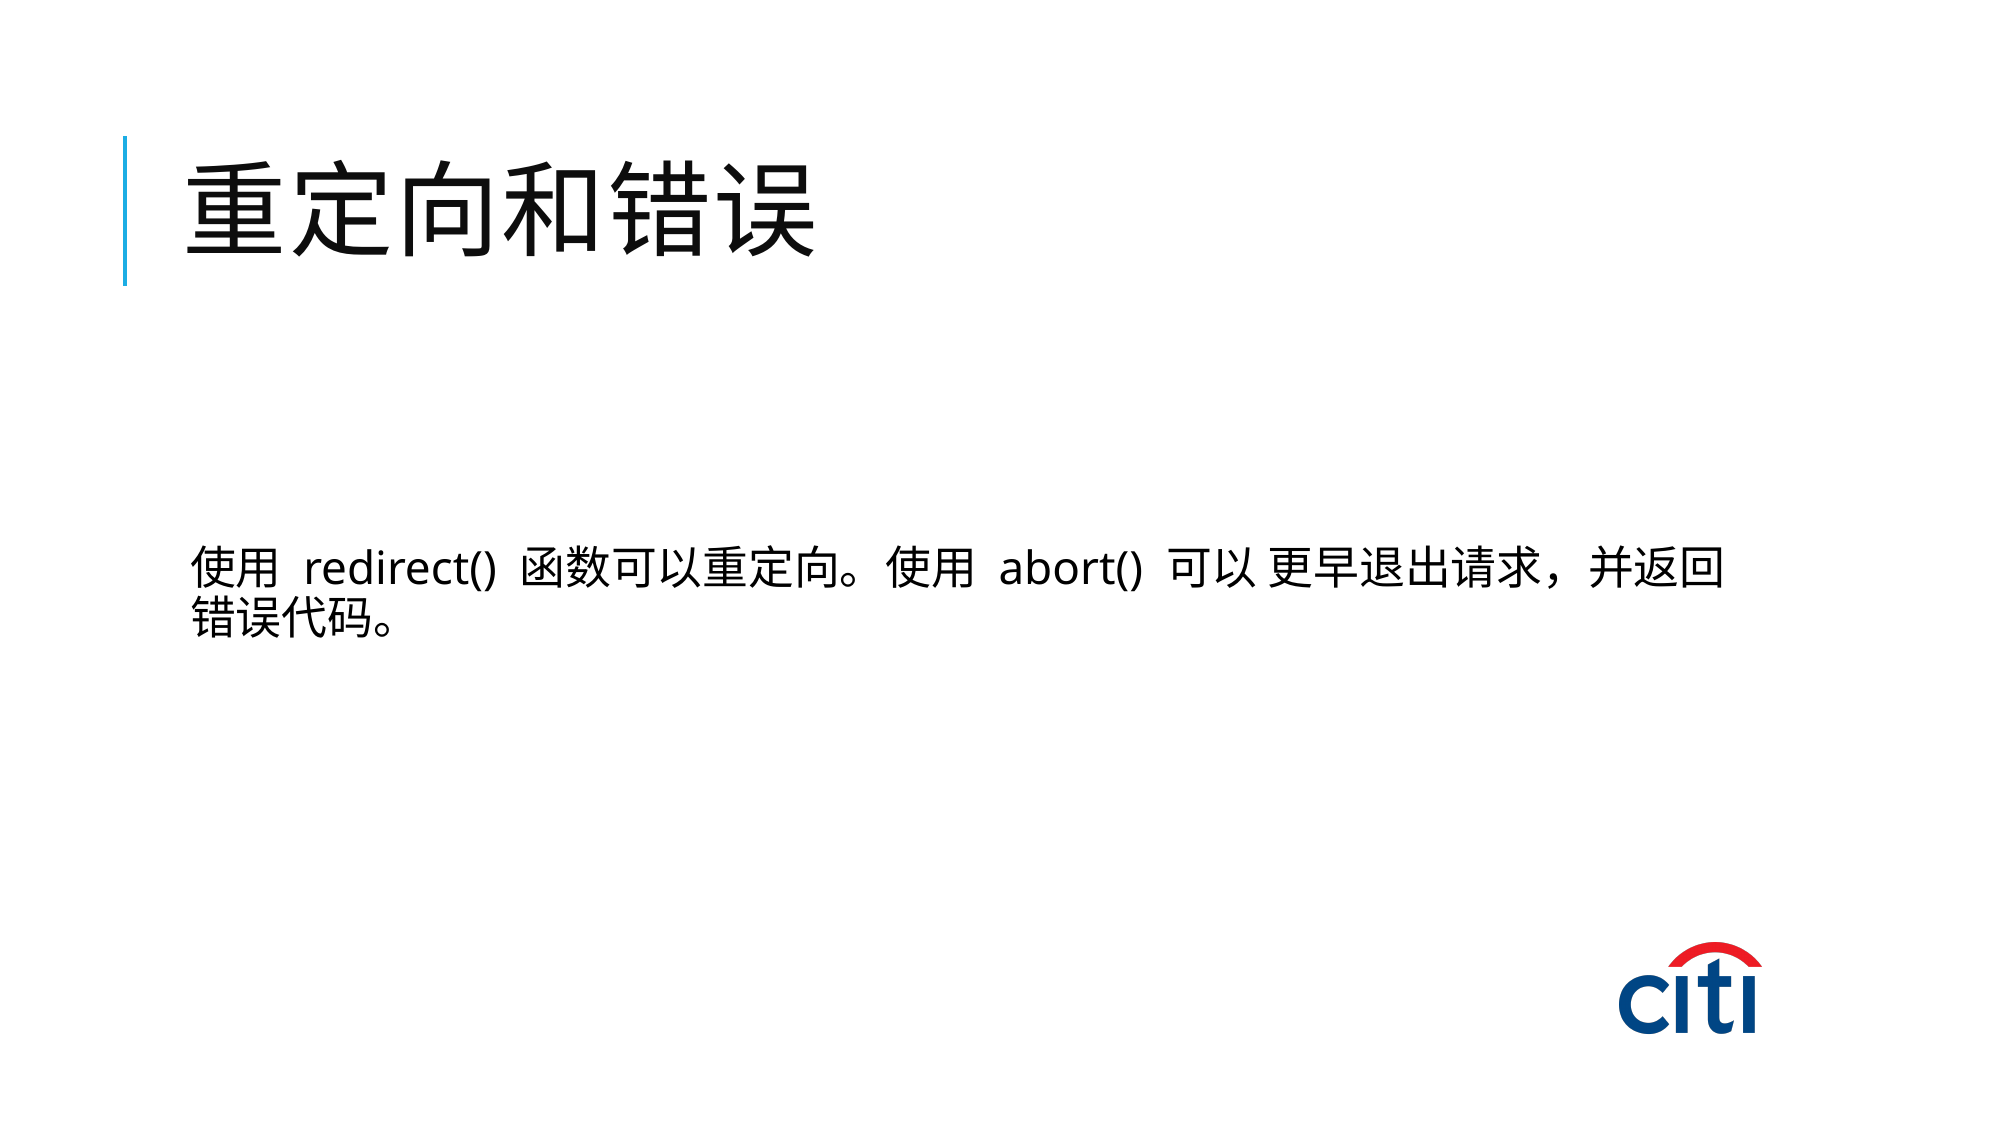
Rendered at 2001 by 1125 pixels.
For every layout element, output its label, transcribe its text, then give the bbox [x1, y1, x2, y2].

list 使用 redirect() 函数可以重定向。使用 abort() 可以 更早退出请求，并返回错误代码。 [168, 375, 1763, 1035]
title 重定向和错误 [168, 96, 1763, 342]
